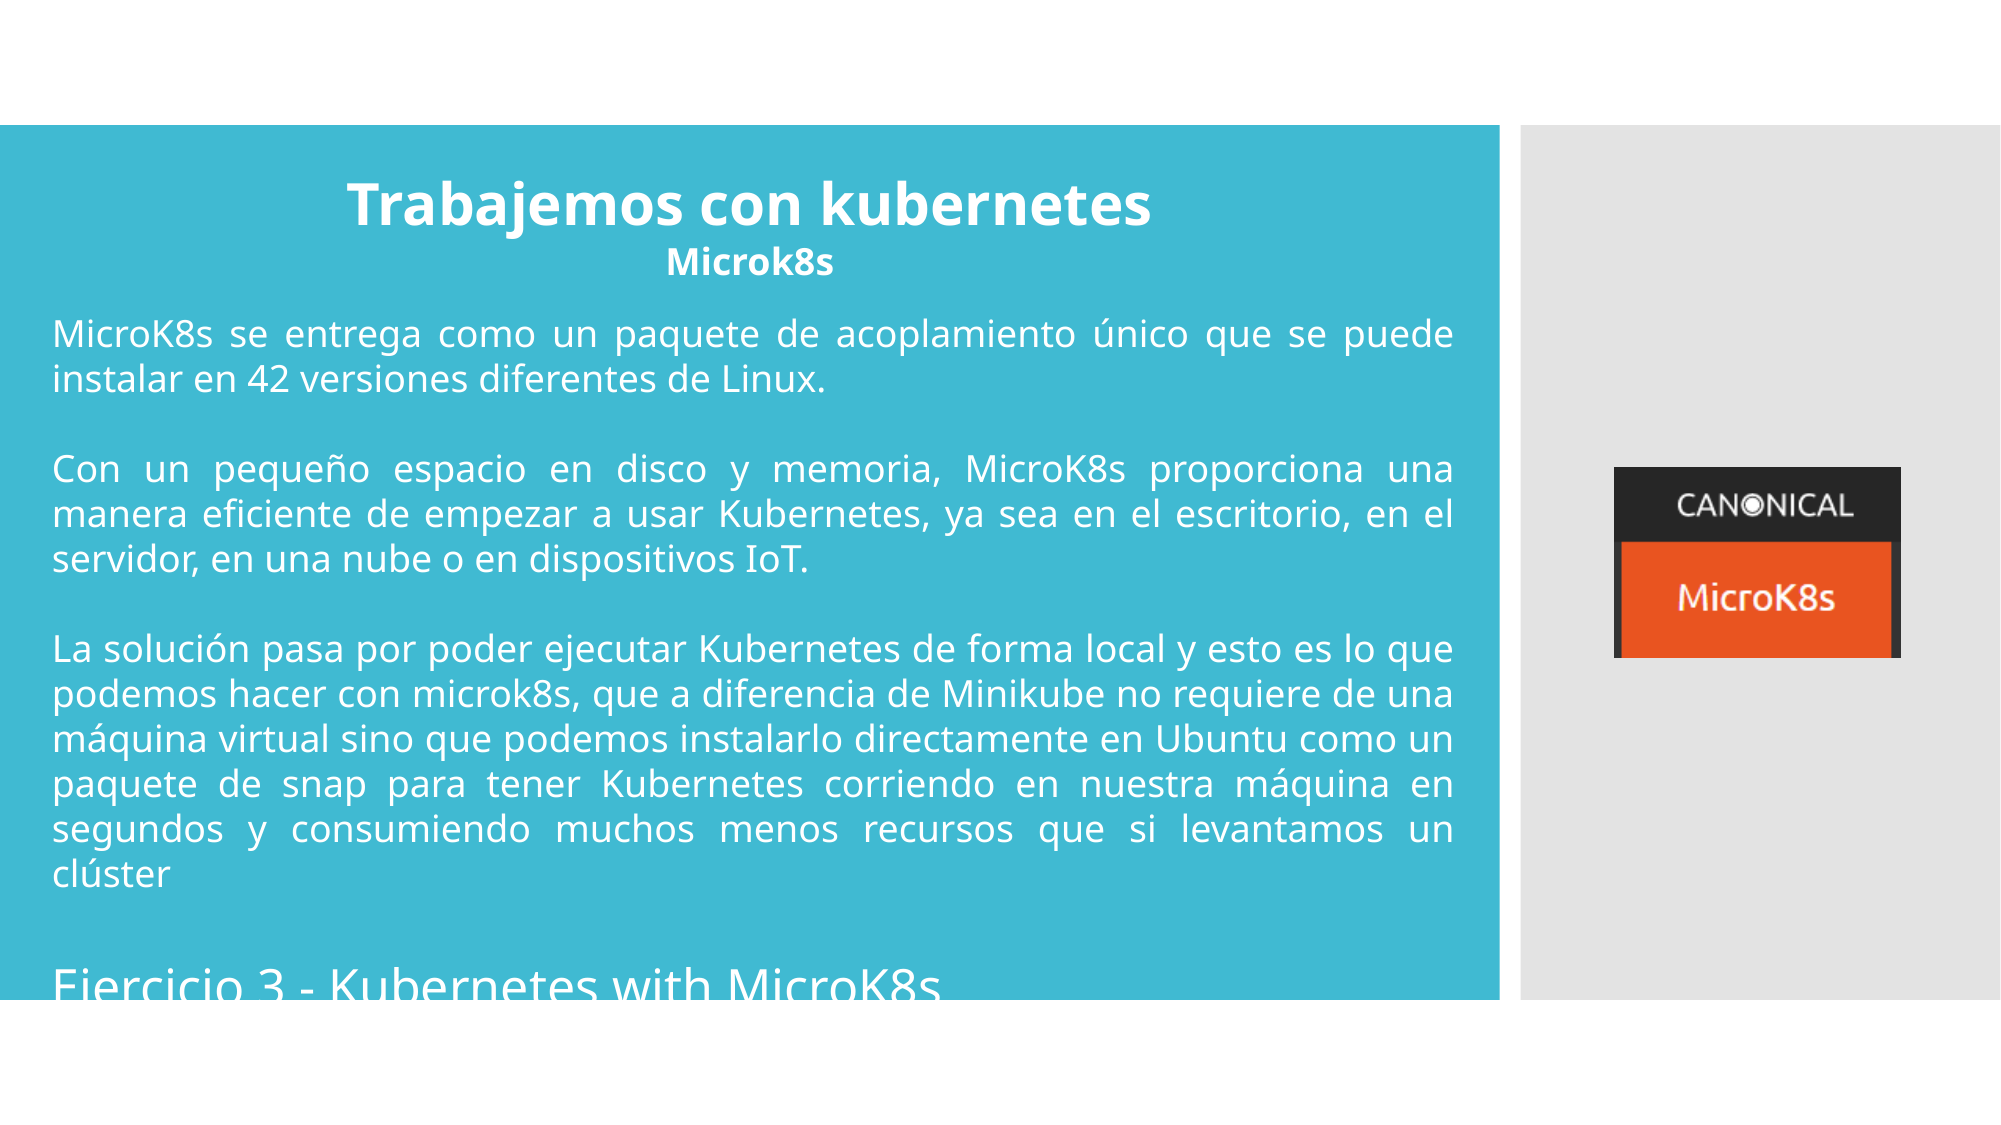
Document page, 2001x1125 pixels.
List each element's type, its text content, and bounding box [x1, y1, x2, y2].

text_box MicroK8s se entrega como un paquete de acoplamiento único que se puede instalar en 42 versiones diferentes de Linux. Con un pequeño espacio en disco y memoria, MicroK8s proporciona una manera eficiente de empezar a usar Kubernetes, ya sea en el escritorio, en el servidor, en una nube o en dispositivos IoT. La solución pasa por poder ejecutar Kubernetes de forma local y esto es lo que podemos hacer con microk8s, que a diferencia de Minikube no requiere de una máquina virtual sino que podemos instalarlo directamente en Ubuntu como un paquete de snap para tener Kubernetes corriendo en nuestra máquina en segundos y consumiendo muchos menos recursos que si levantamos un clúster Ejercicio 3 - Kubernetes with MicroK8s [37, 302, 1471, 1023]
text_box Trabajemos con kubernetes Microk8s [52, 160, 1448, 290]
picture [1614, 466, 1901, 658]
